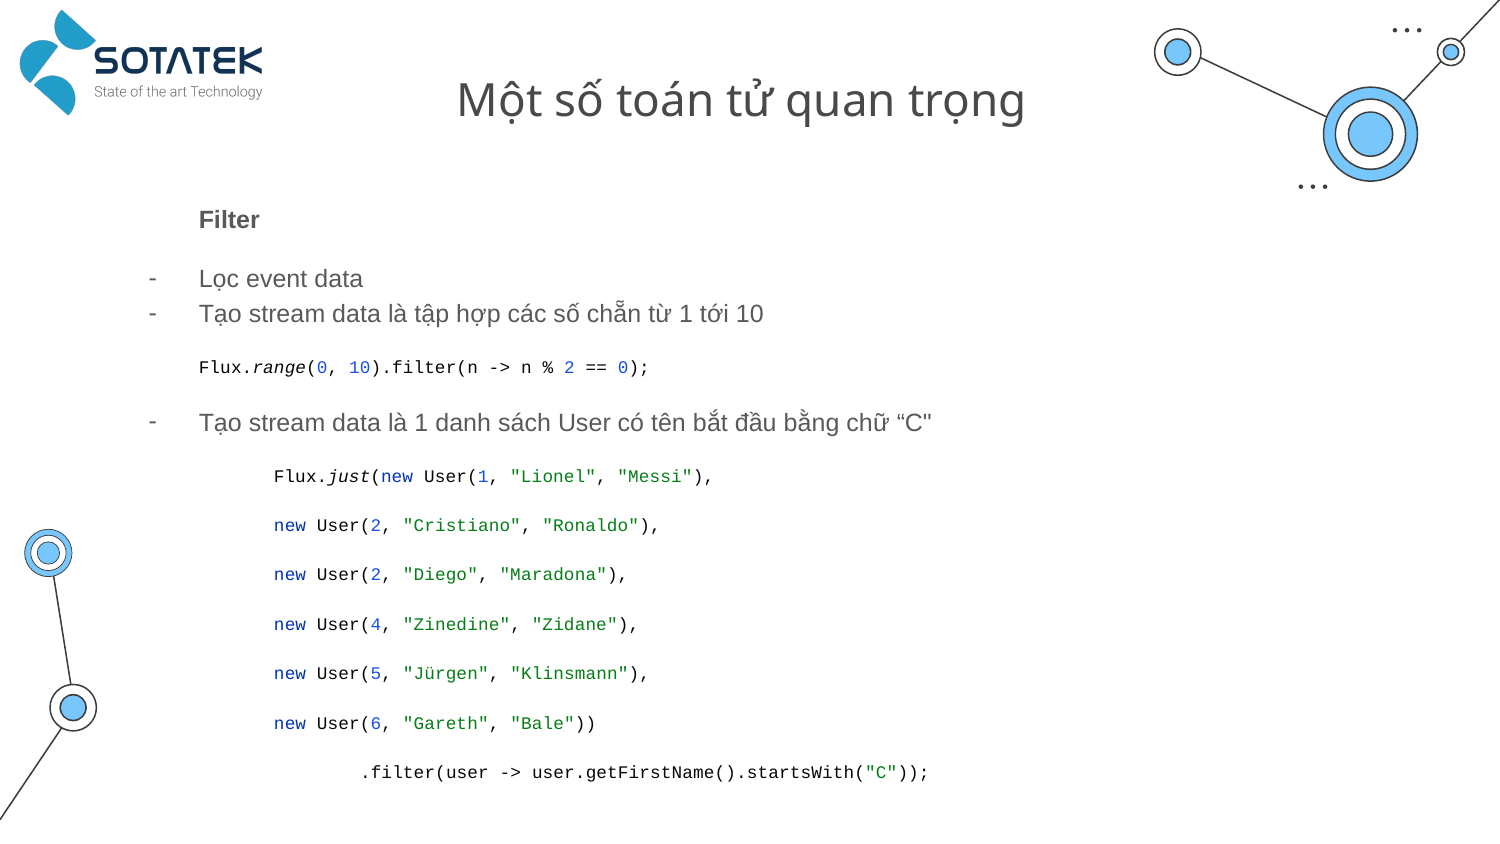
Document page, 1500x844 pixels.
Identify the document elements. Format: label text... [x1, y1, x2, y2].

title Một số toán tử quan trọng [323, 55, 1086, 150]
picture [0, 0, 282, 126]
list Filter Lọc event data Tạo stream data là tập hợp các số chẵn từ 1 tới 10 Flux.range(0, 10).filter(n -> n % 2 == 0); Tạo stream data là 1 danh sách User có tên bắt đầu bằng chữ “C" Flux.just(new User(1, "Lionel", "Messi"), new User(2, "Cristiano", "Ronaldo"), new User(2, "Diego", "Maradona"), new User(4, "Zinedine", "Zidane"), new User(5, "Jürgen", "Klinsmann"), new User(6, "Gareth", "Bale")) .filter(user -> user.getFirstName().startsWith("C")); [108, 280, 1355, 769]
